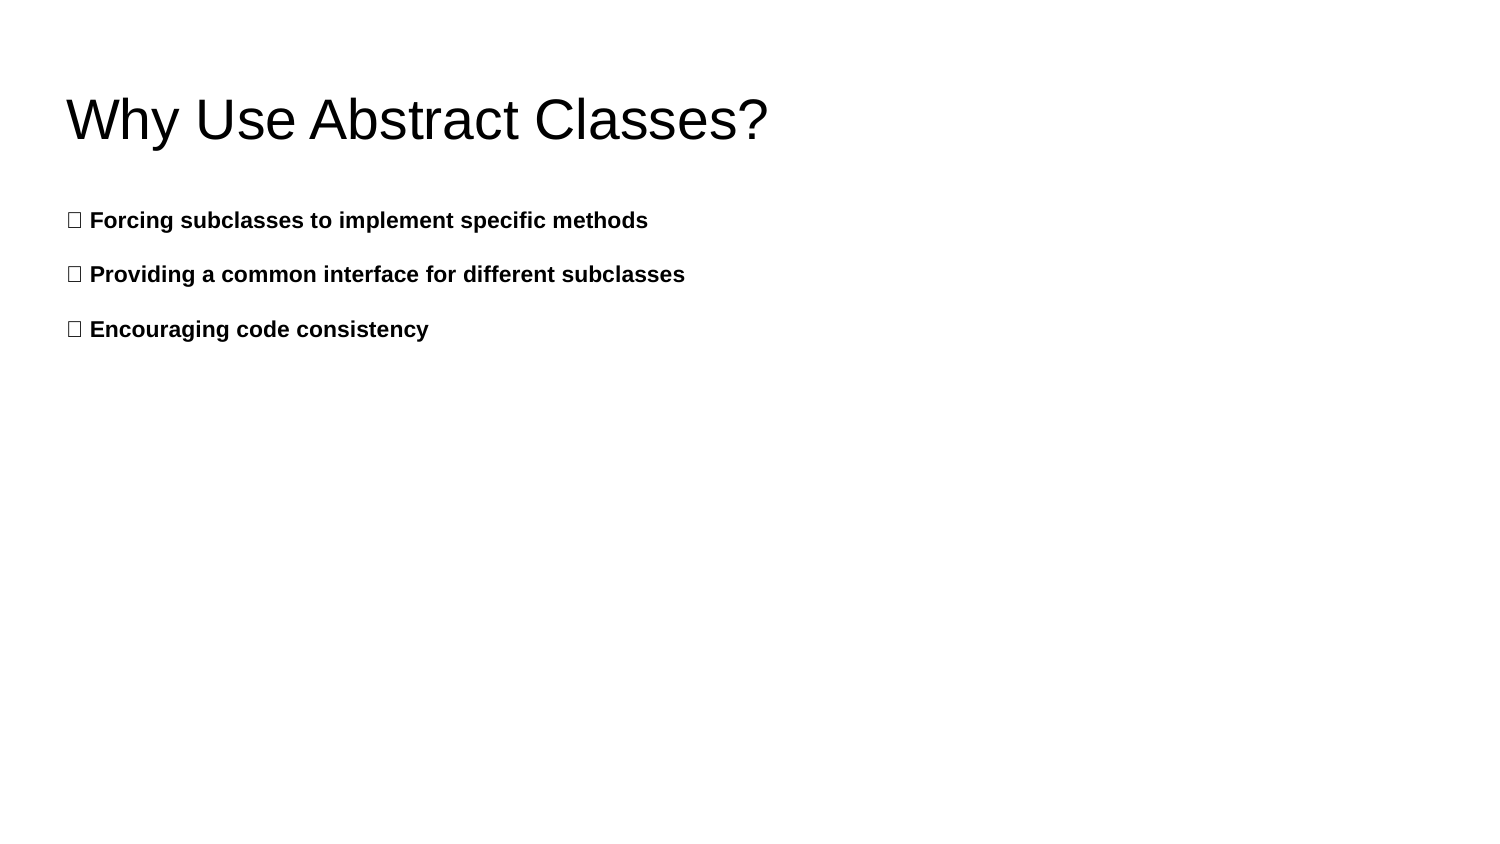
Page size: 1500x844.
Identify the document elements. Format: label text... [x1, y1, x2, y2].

list ✅ Forcing subclasses to implement specific methods ✅ Providing a common interface for different subclasses ✅ Encouraging code consistency [51, 189, 1449, 750]
title Why Use Abstract Classes? [51, 72, 1449, 167]
